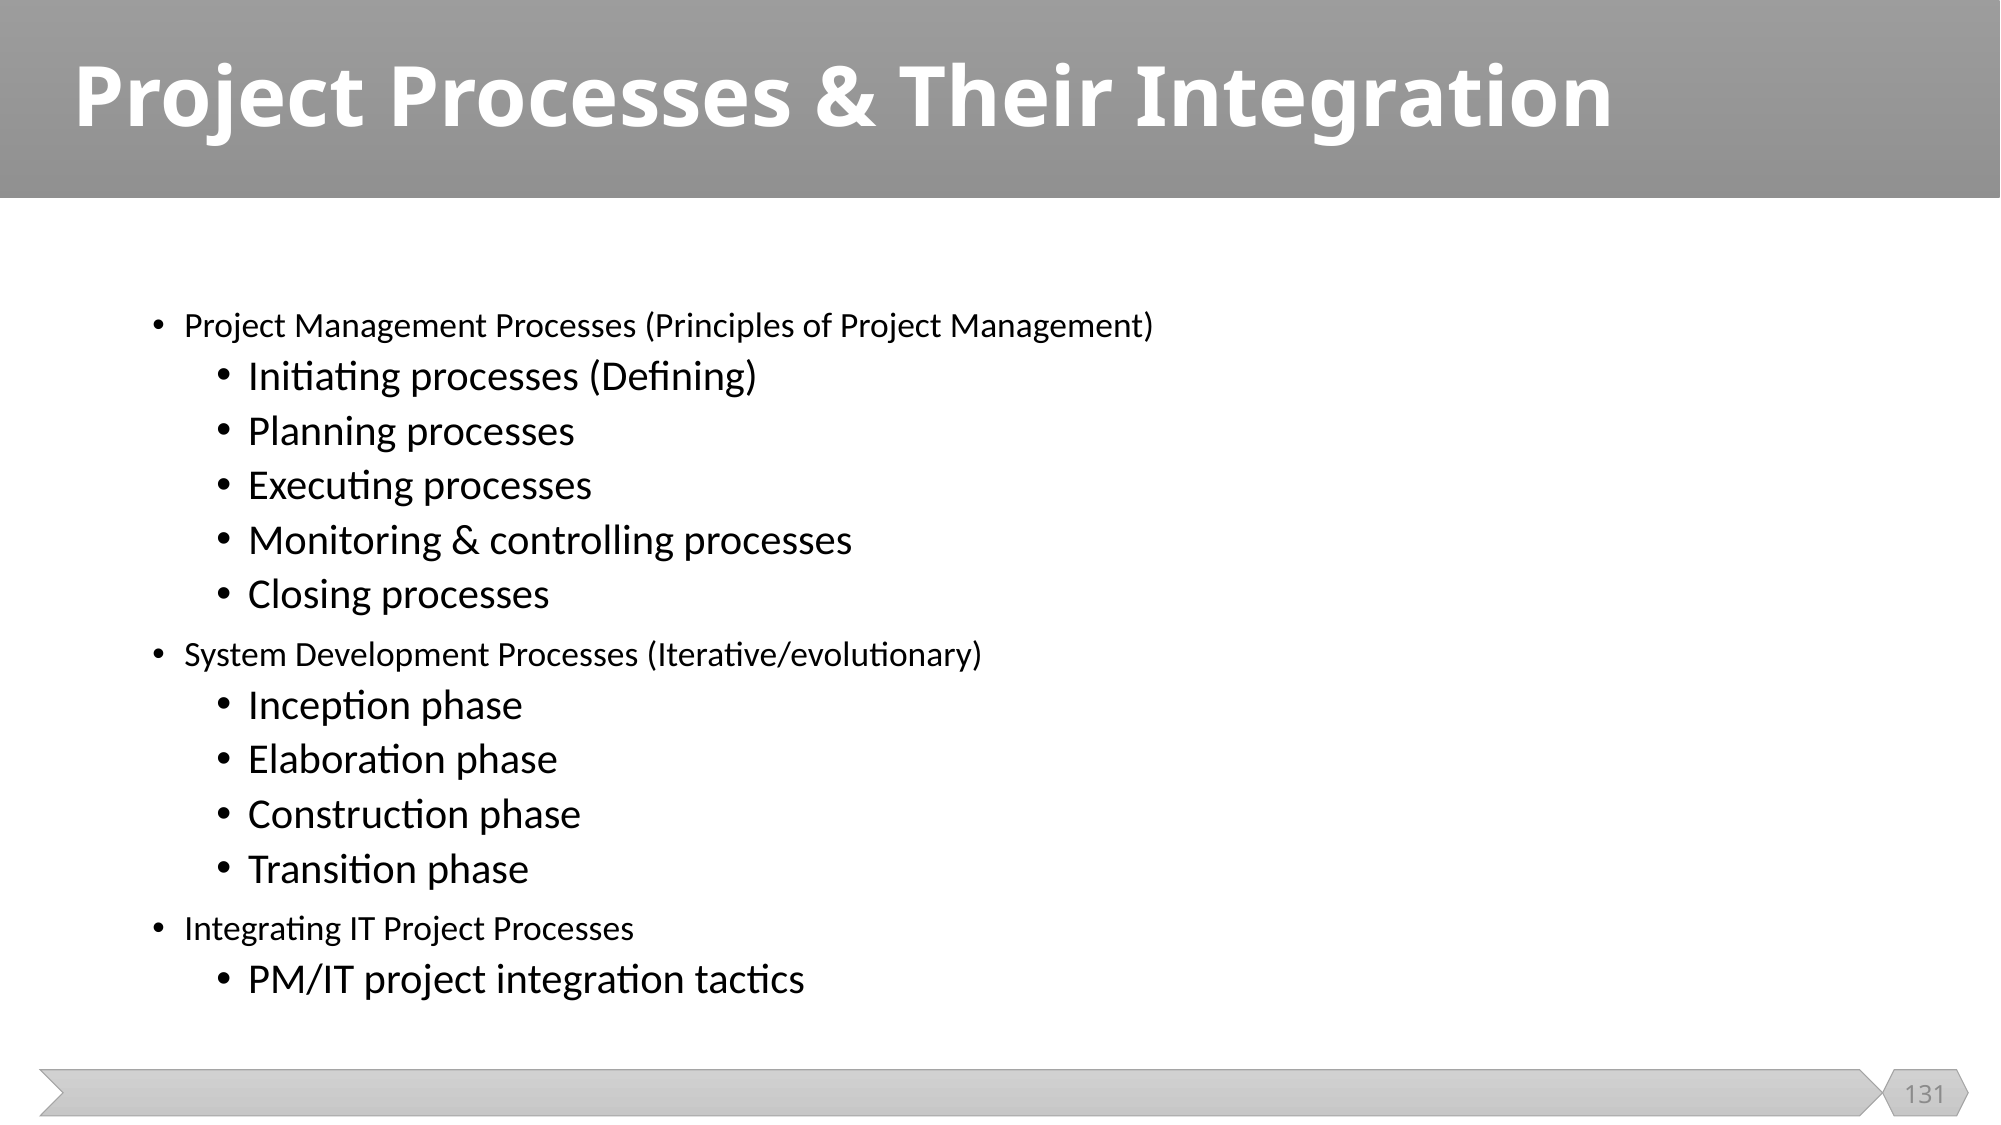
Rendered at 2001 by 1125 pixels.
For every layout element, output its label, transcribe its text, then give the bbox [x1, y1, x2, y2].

slide_number 131 [1882, 1065, 1969, 1125]
title Project Processes & Their Integration [56, 0, 1969, 199]
list Project Management Processes (Principles of Project Management) Initiating processes (Defining) Planning processes Executing processes Monitoring & controlling processes Closing processes System Development Processes (Iterative/evolutionary) Inception phase Elaboration phase Construction phase Transition phase Integrating IT Project Processes PM/IT project integration tactics [137, 299, 1863, 1014]
